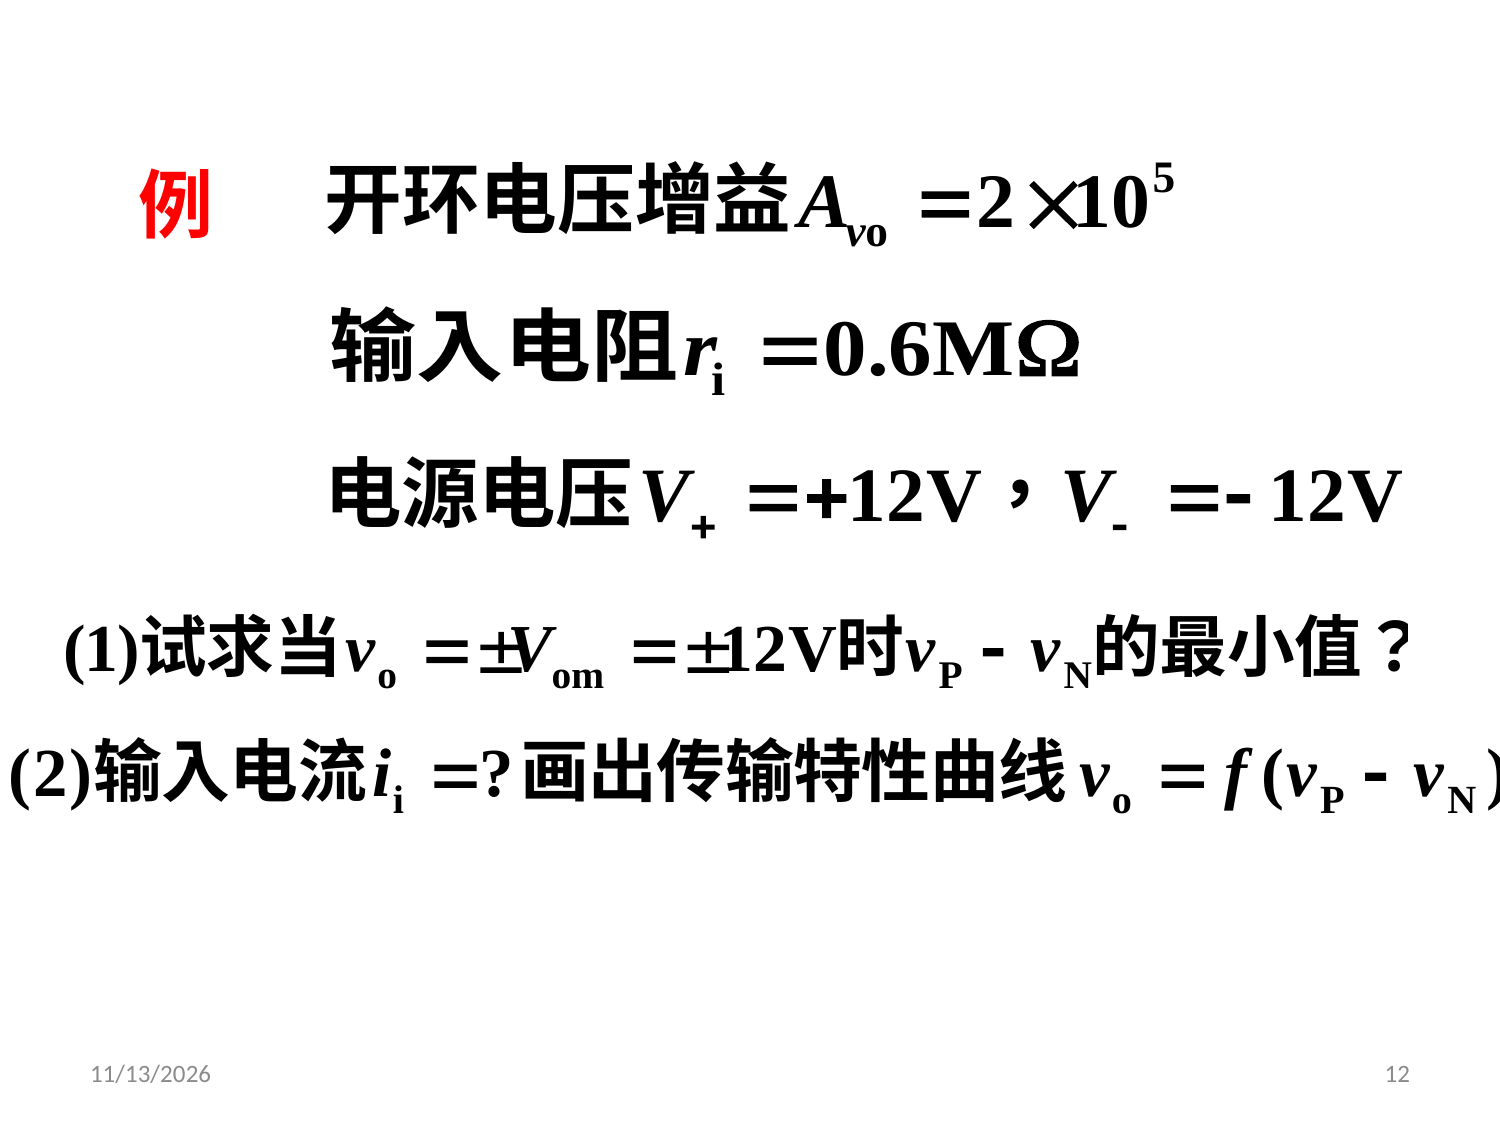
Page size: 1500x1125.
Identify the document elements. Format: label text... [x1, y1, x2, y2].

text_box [316, 294, 1100, 409]
slide_number 12 [1074, 1042, 1425, 1103]
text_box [0, 727, 1500, 832]
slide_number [75, 1042, 425, 1103]
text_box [313, 143, 1189, 267]
text_box 例 [123, 149, 248, 255]
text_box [319, 444, 1417, 554]
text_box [55, 604, 1409, 706]
